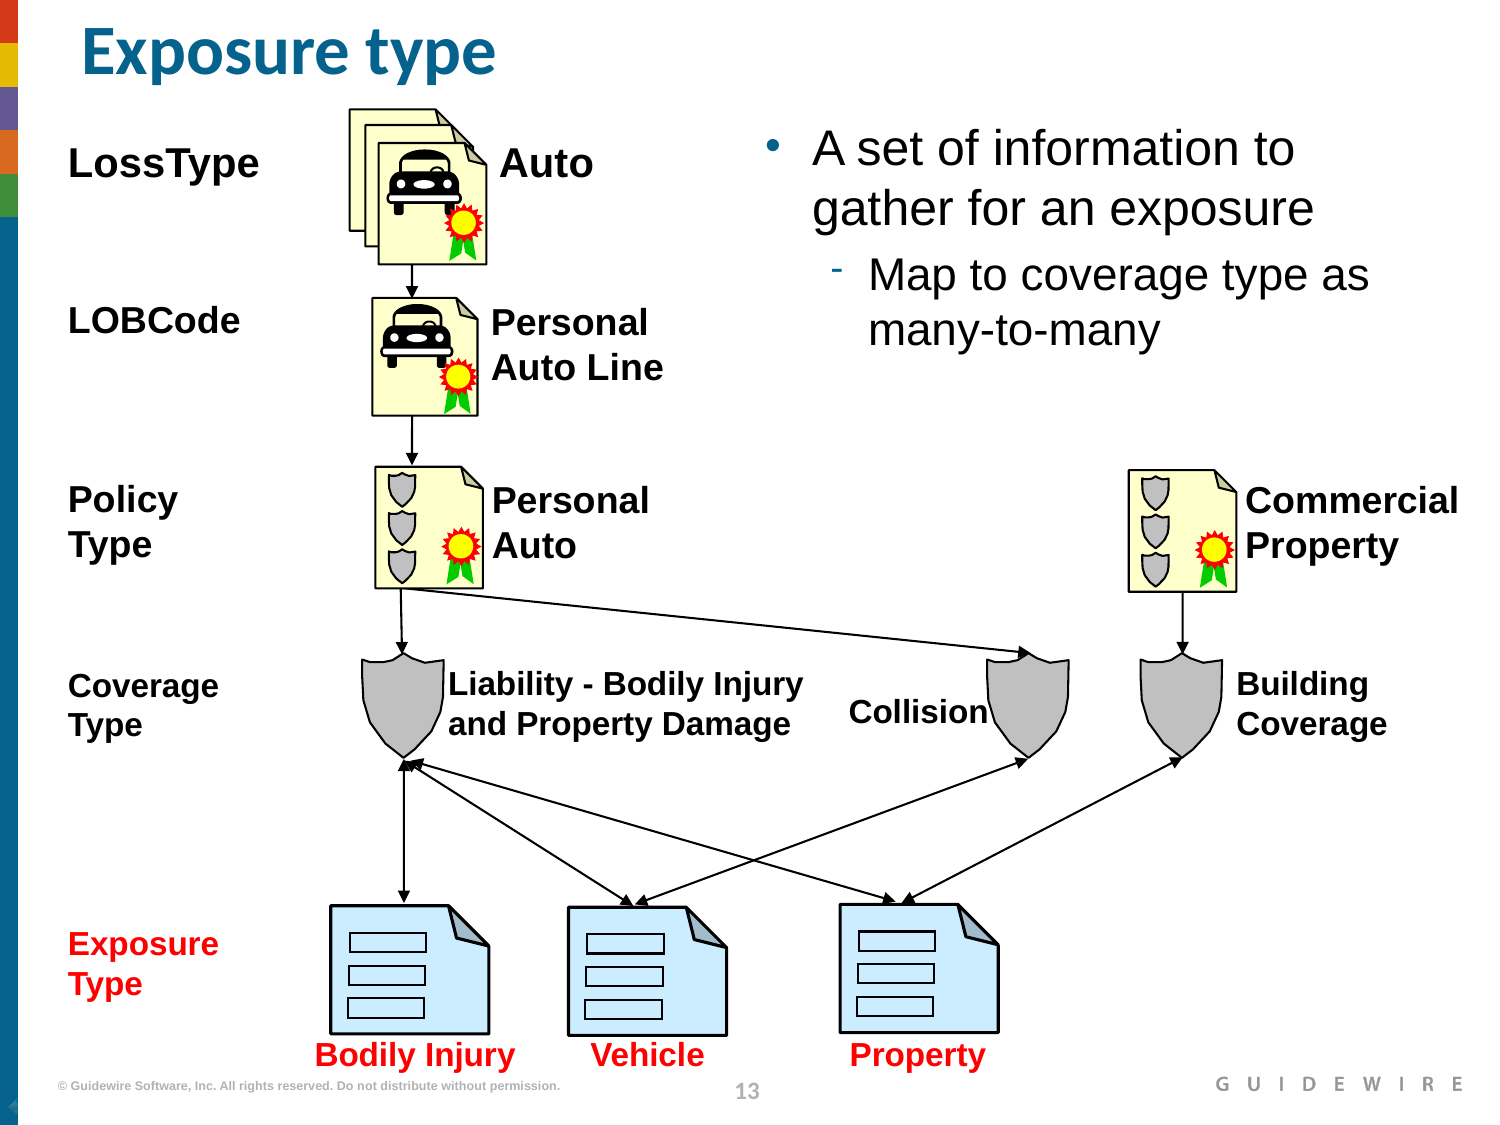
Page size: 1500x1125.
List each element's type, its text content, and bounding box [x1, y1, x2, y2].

text_box [481, 596, 1031, 658]
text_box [372, 297, 478, 417]
text_box [365, 125, 474, 247]
text_box Auto [498, 135, 597, 186]
text_box [987, 653, 1069, 758]
picture [10, 1101, 18, 1111]
text_box Coverage Type [67, 663, 251, 744]
text_box LossType [67, 135, 325, 187]
text_box [1176, 600, 1189, 653]
text_box [349, 109, 451, 231]
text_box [386, 149, 463, 216]
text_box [314, 905, 521, 1075]
title Exposure type [81, 19, 1446, 142]
text_box LOBCode [67, 295, 267, 341]
text_box [397, 758, 411, 904]
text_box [1128, 470, 1237, 592]
text_box Building Coverage [1236, 662, 1456, 743]
text_box Policy Type [67, 475, 199, 566]
text_box [902, 757, 1183, 902]
picture [1215, 1073, 1480, 1096]
text_box Commercial Property [1245, 475, 1473, 591]
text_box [374, 466, 484, 589]
text_box [378, 142, 487, 265]
text_box [405, 424, 419, 465]
text_box [405, 265, 419, 295]
text_box Liability - Bodily Injury and Property Damage [448, 662, 823, 743]
text_box Collision [848, 689, 999, 730]
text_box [568, 906, 727, 1074]
text_box Personal Auto Line [490, 297, 668, 388]
text_box [1140, 653, 1223, 758]
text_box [839, 904, 999, 1074]
text_box [404, 760, 633, 905]
list A set of information to gather for an exposure Map to coverage type as many-to-many [765, 115, 1400, 360]
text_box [443, 202, 485, 263]
text_box [362, 653, 444, 758]
text_box [634, 757, 1029, 905]
text_box [410, 758, 754, 860]
text_box Personal Auto [491, 475, 669, 566]
picture [0, 0, 18, 216]
text_box [755, 860, 896, 902]
text_box Exposure Type [67, 922, 251, 1003]
text_box [395, 597, 409, 654]
